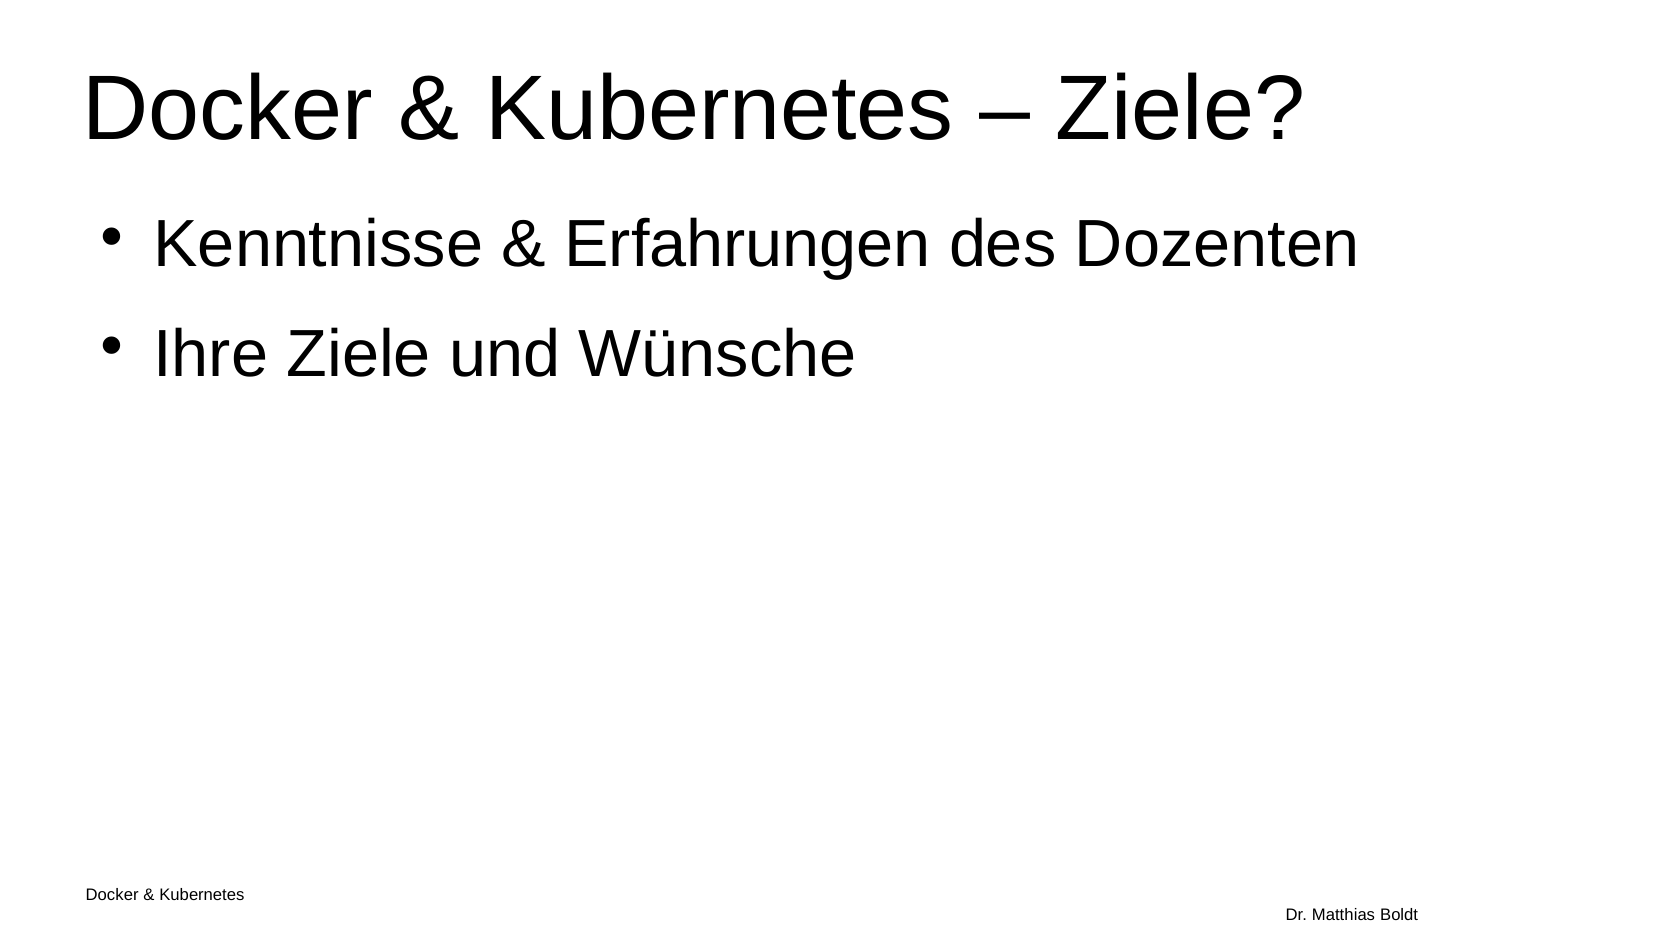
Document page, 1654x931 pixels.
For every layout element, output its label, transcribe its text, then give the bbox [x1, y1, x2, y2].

text_box Kenntnisse & Erfahrungen des Dozenten Ihre Ziele und Wünsche [82, 199, 1571, 845]
text_box Docker & Kubernetes – Ziele? [82, 0, 1618, 206]
text_box Docker & Kubernetes Dr. Matthias Boldt [70, 875, 1562, 910]
